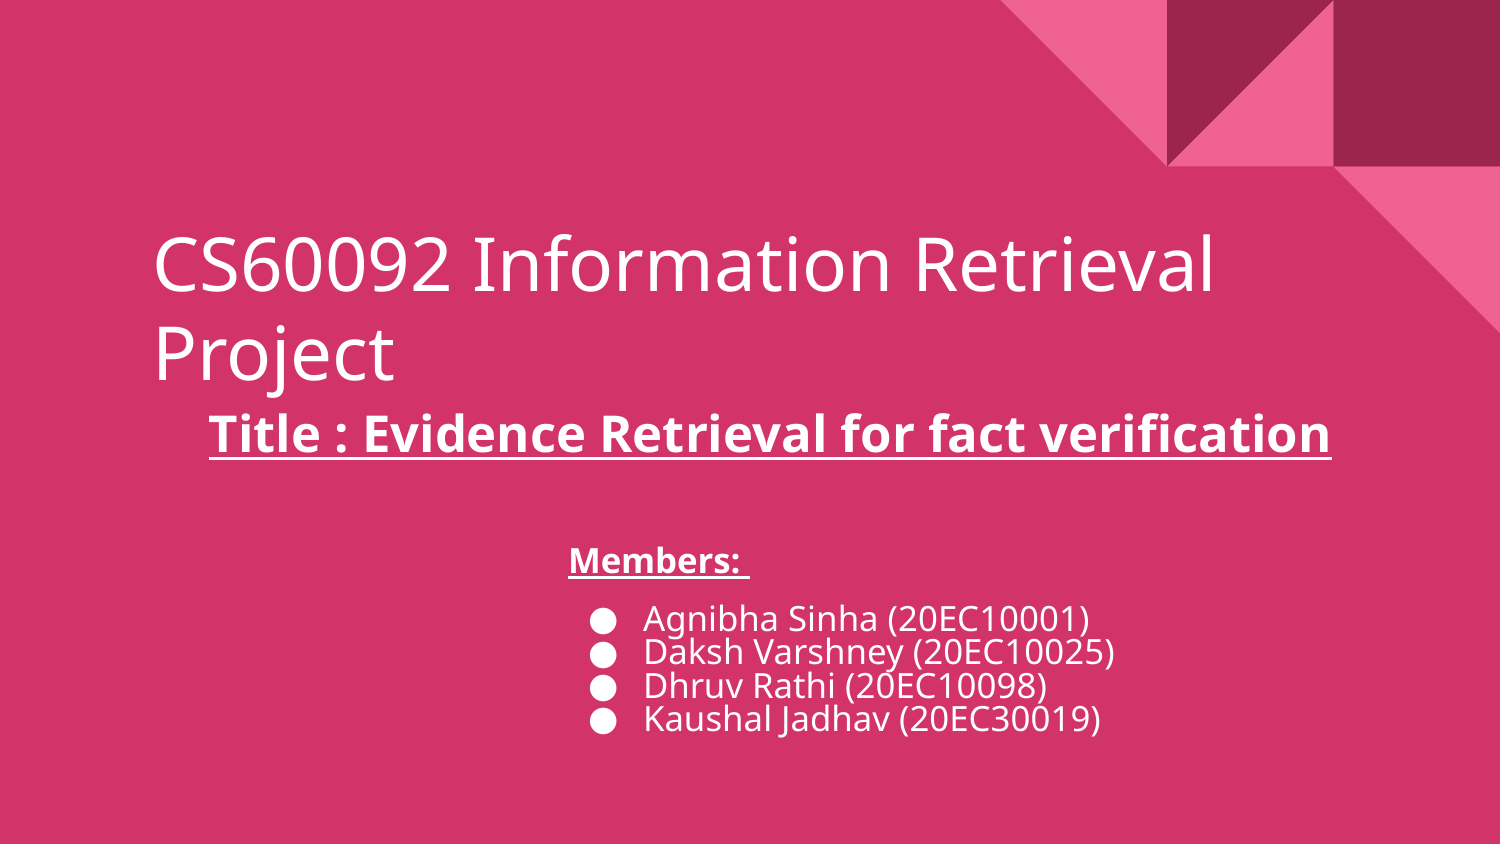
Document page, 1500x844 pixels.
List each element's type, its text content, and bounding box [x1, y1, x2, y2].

subtitle Members: Agnibha Sinha (20EC10001) Daksh Varshney (20EC10025) Dhruv Rathi (20EC10098) Kaushal Jadhav (20EC30019) [553, 531, 1370, 790]
title CS60092 Information Retrieval Project [137, 106, 1476, 506]
subtitle Title : Evidence Retrieval for fact verification [96, 398, 1446, 470]
